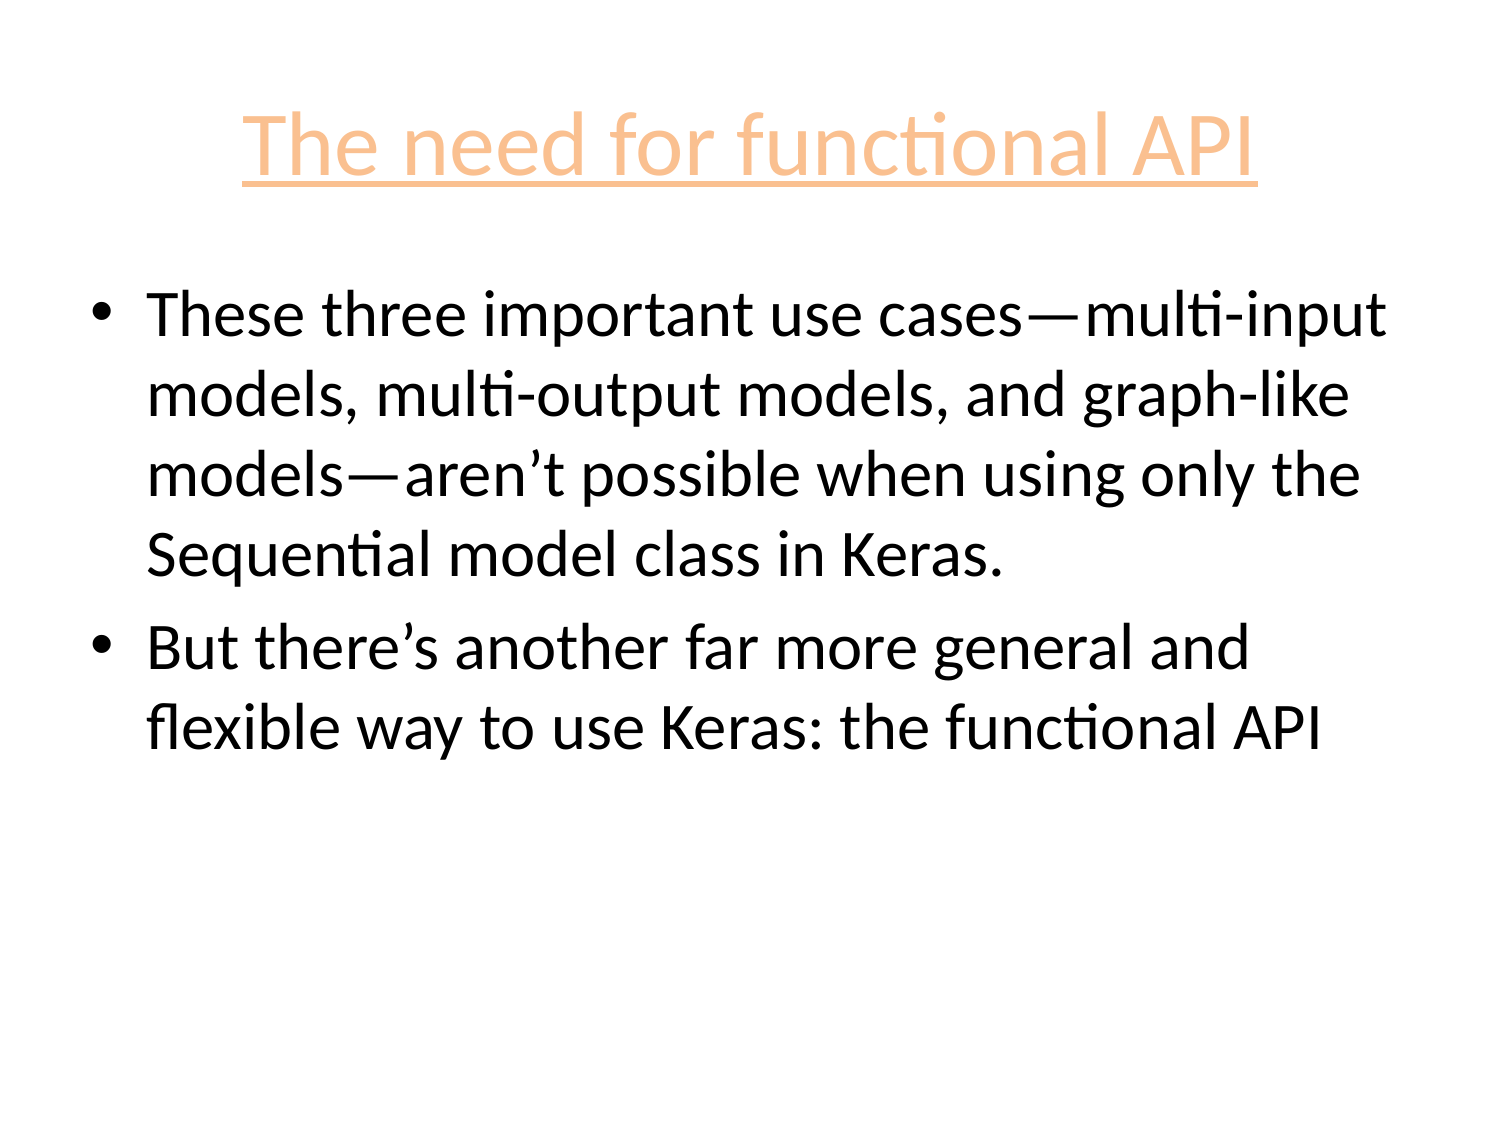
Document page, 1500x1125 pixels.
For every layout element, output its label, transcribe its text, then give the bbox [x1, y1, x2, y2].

list These three important use cases—multi-input models, multi-output models, and graph-like models—aren’t possible when using only the Sequential model class in Keras. But there’s another far more general and flexible way to use Keras: the functional API [75, 262, 1425, 1005]
title The need for functional API [75, 45, 1425, 233]
